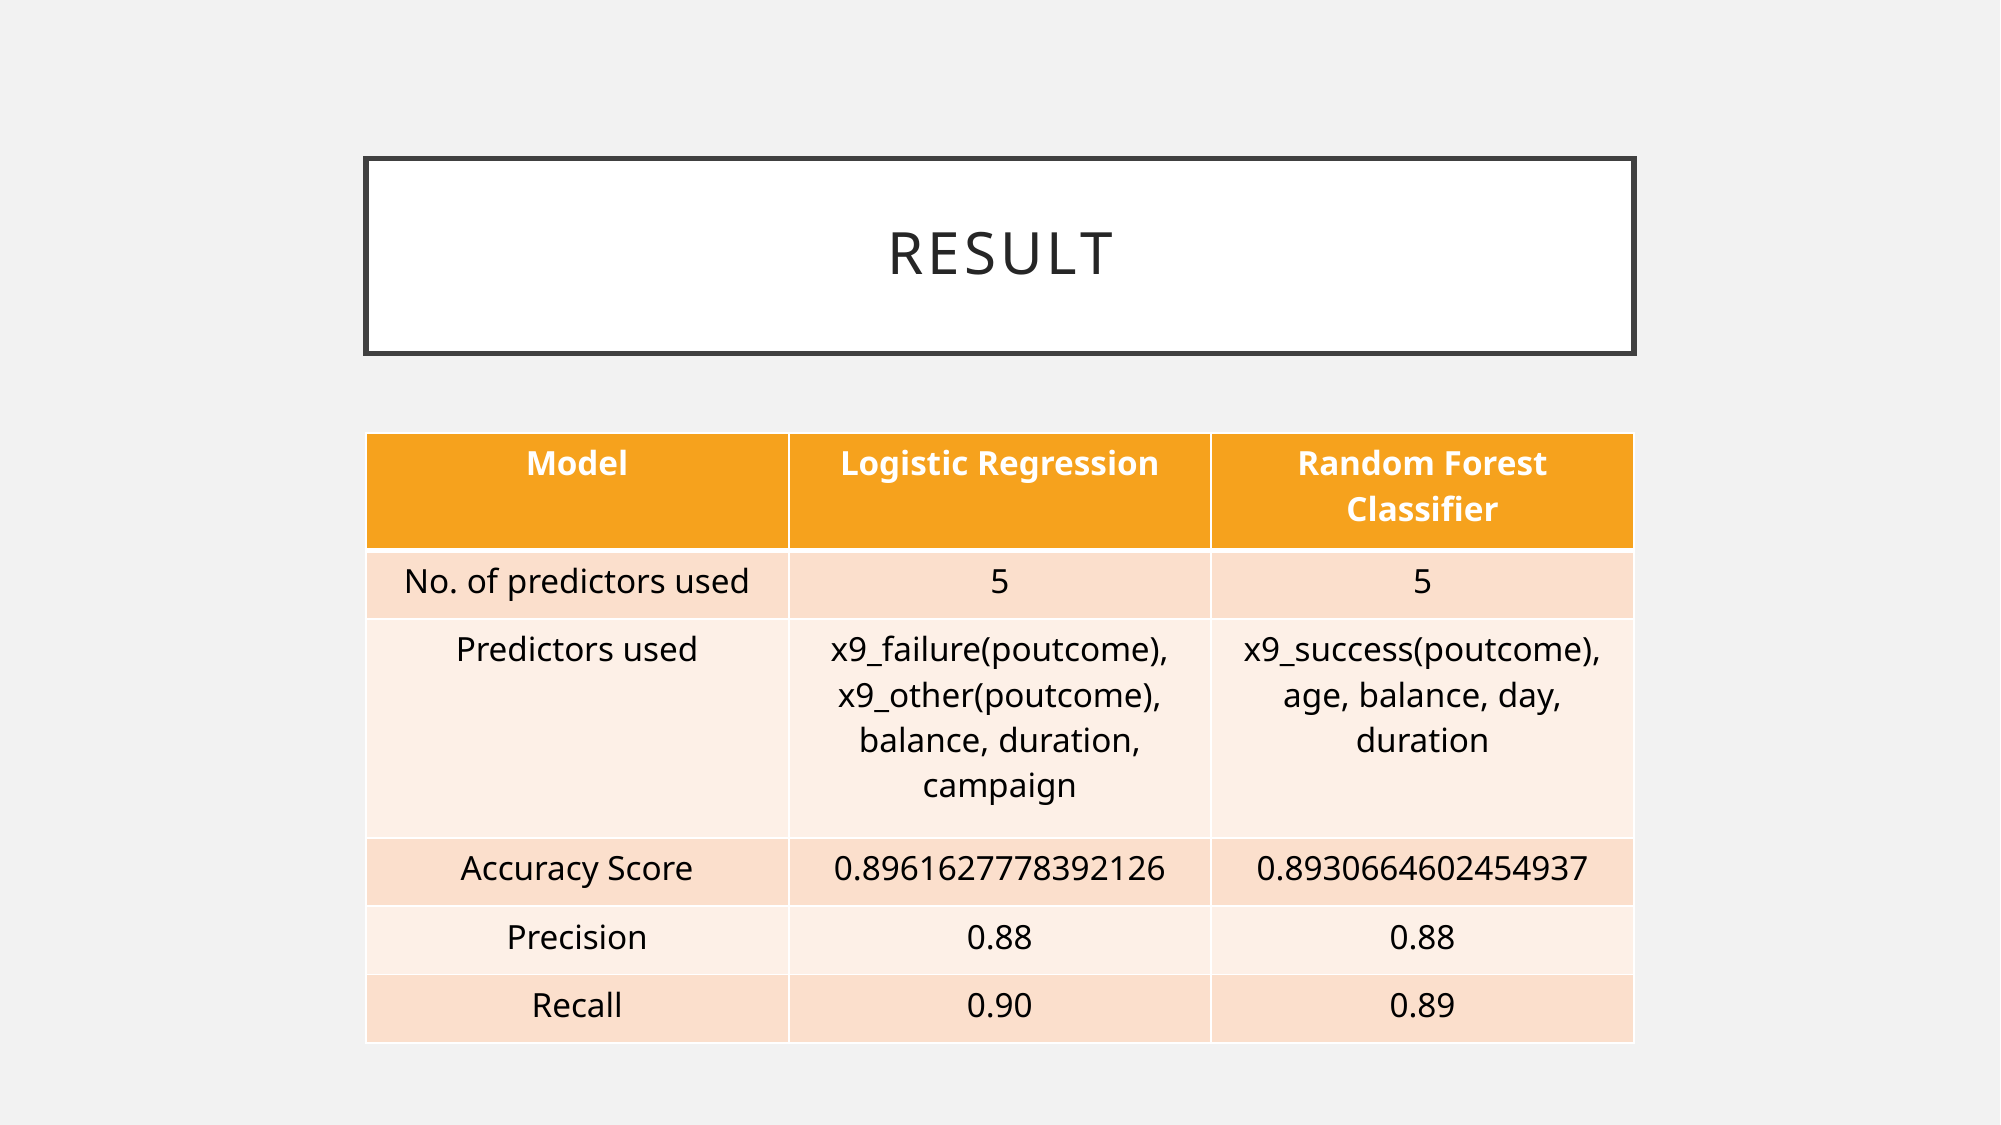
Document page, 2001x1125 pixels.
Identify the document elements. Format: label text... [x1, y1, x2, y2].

table_cell No. of predictors used [367, 553, 788, 618]
table_cell 5 [1212, 553, 1633, 618]
table_cell 0.90 [790, 975, 1210, 1042]
title Result [363, 156, 1637, 356]
table_header Logistic Regression [790, 434, 1210, 548]
table_cell 5 [790, 553, 1210, 618]
table_cell 0.8961627778392126 [790, 839, 1210, 905]
table_cell x9_success(poutcome), age, balance, day, duration [1212, 620, 1633, 837]
table_cell 0.88 [1212, 907, 1633, 974]
table_header Model [367, 434, 788, 548]
table_cell Precision [367, 907, 788, 974]
table_cell Recall [367, 975, 788, 1042]
table_cell Predictors used [367, 620, 788, 837]
table_cell 0.89 [1212, 975, 1633, 1042]
table_cell 0.8930664602454937 [1212, 839, 1633, 905]
table_cell Accuracy Score [367, 839, 788, 905]
table_cell 0.88 [790, 907, 1210, 974]
table_header Random Forest Classifier [1212, 434, 1633, 548]
table_cell x9_failure(poutcome), x9_other(poutcome), balance, duration, campaign [790, 620, 1210, 837]
